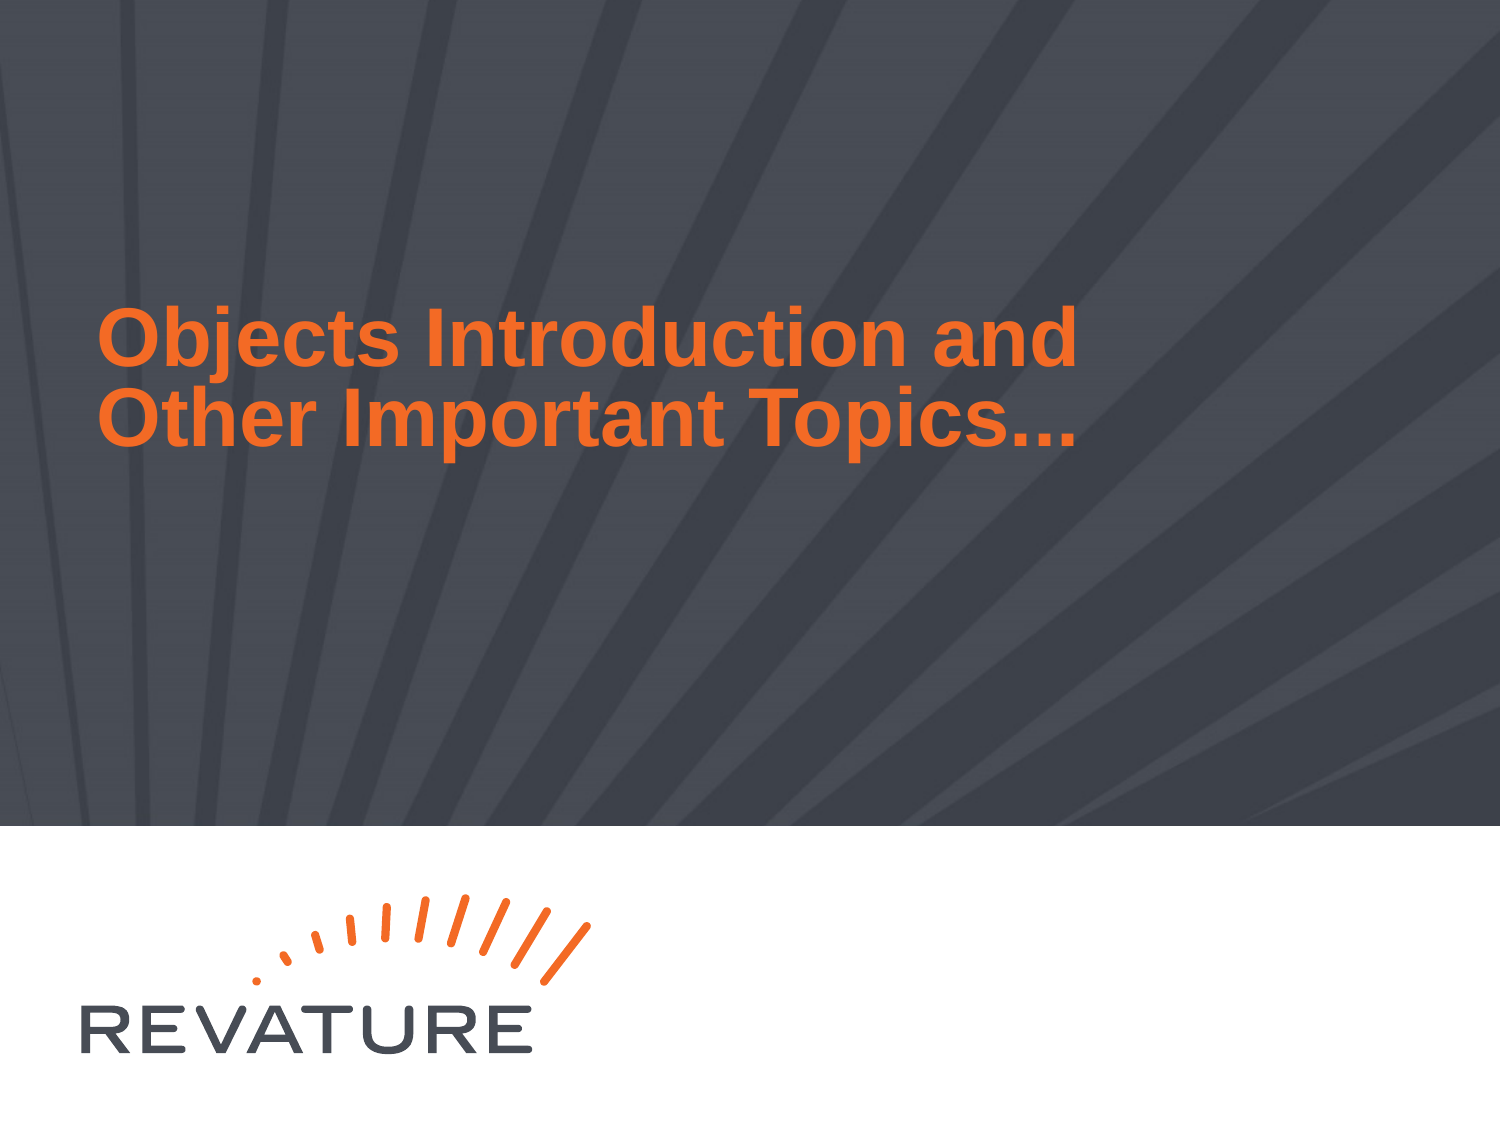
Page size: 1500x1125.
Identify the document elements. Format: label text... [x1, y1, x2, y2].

title Objects Introduction and Other Important Topics... [81, 52, 1198, 470]
picture [0, 0, 1500, 826]
